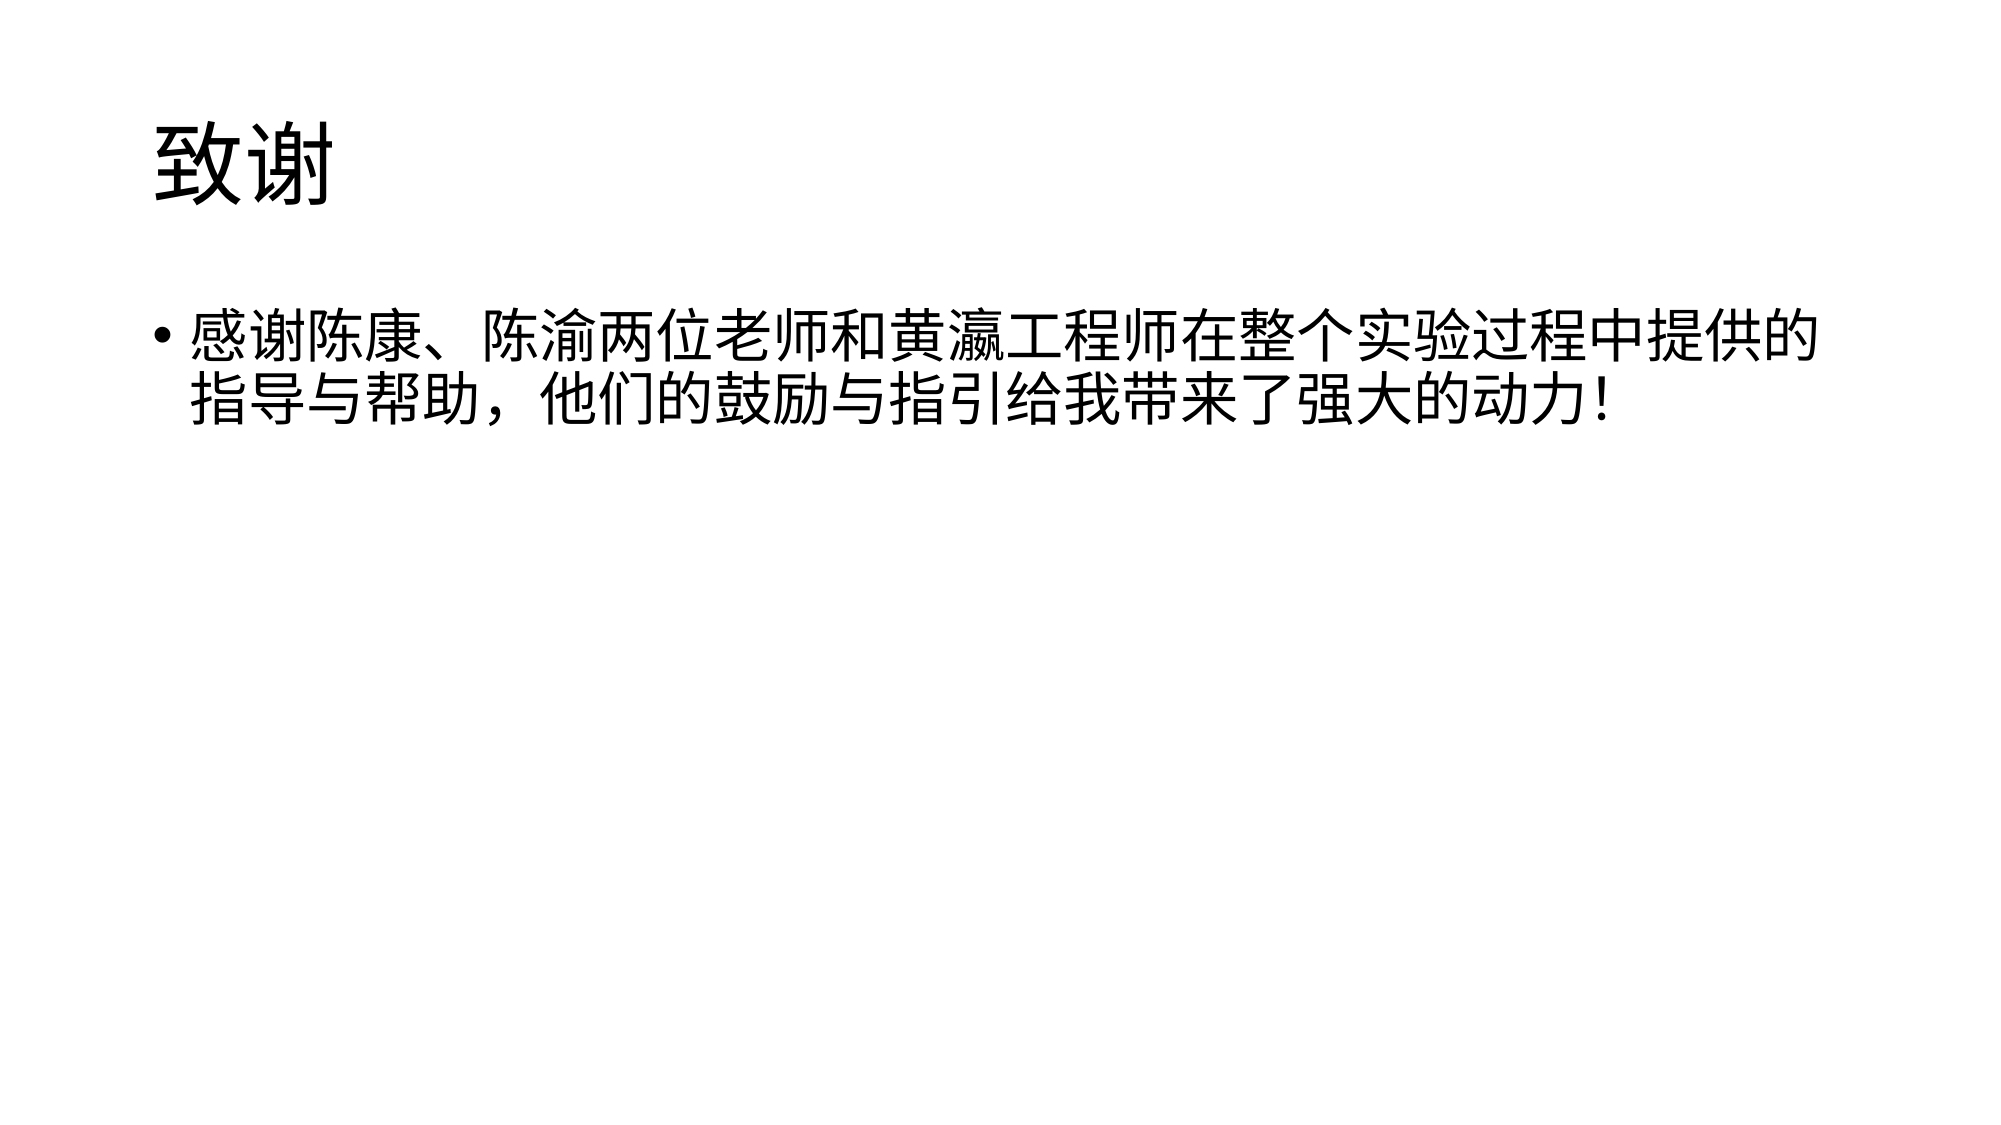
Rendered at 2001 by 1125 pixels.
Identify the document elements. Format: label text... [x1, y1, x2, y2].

list 感谢陈康、陈渝两位老师和黄瀛工程师在整个实验过程中提供的指导与帮助，他们的鼓励与指引给我带来了强大的动力！ [137, 299, 1863, 1014]
title 致谢 [137, 59, 1863, 278]
